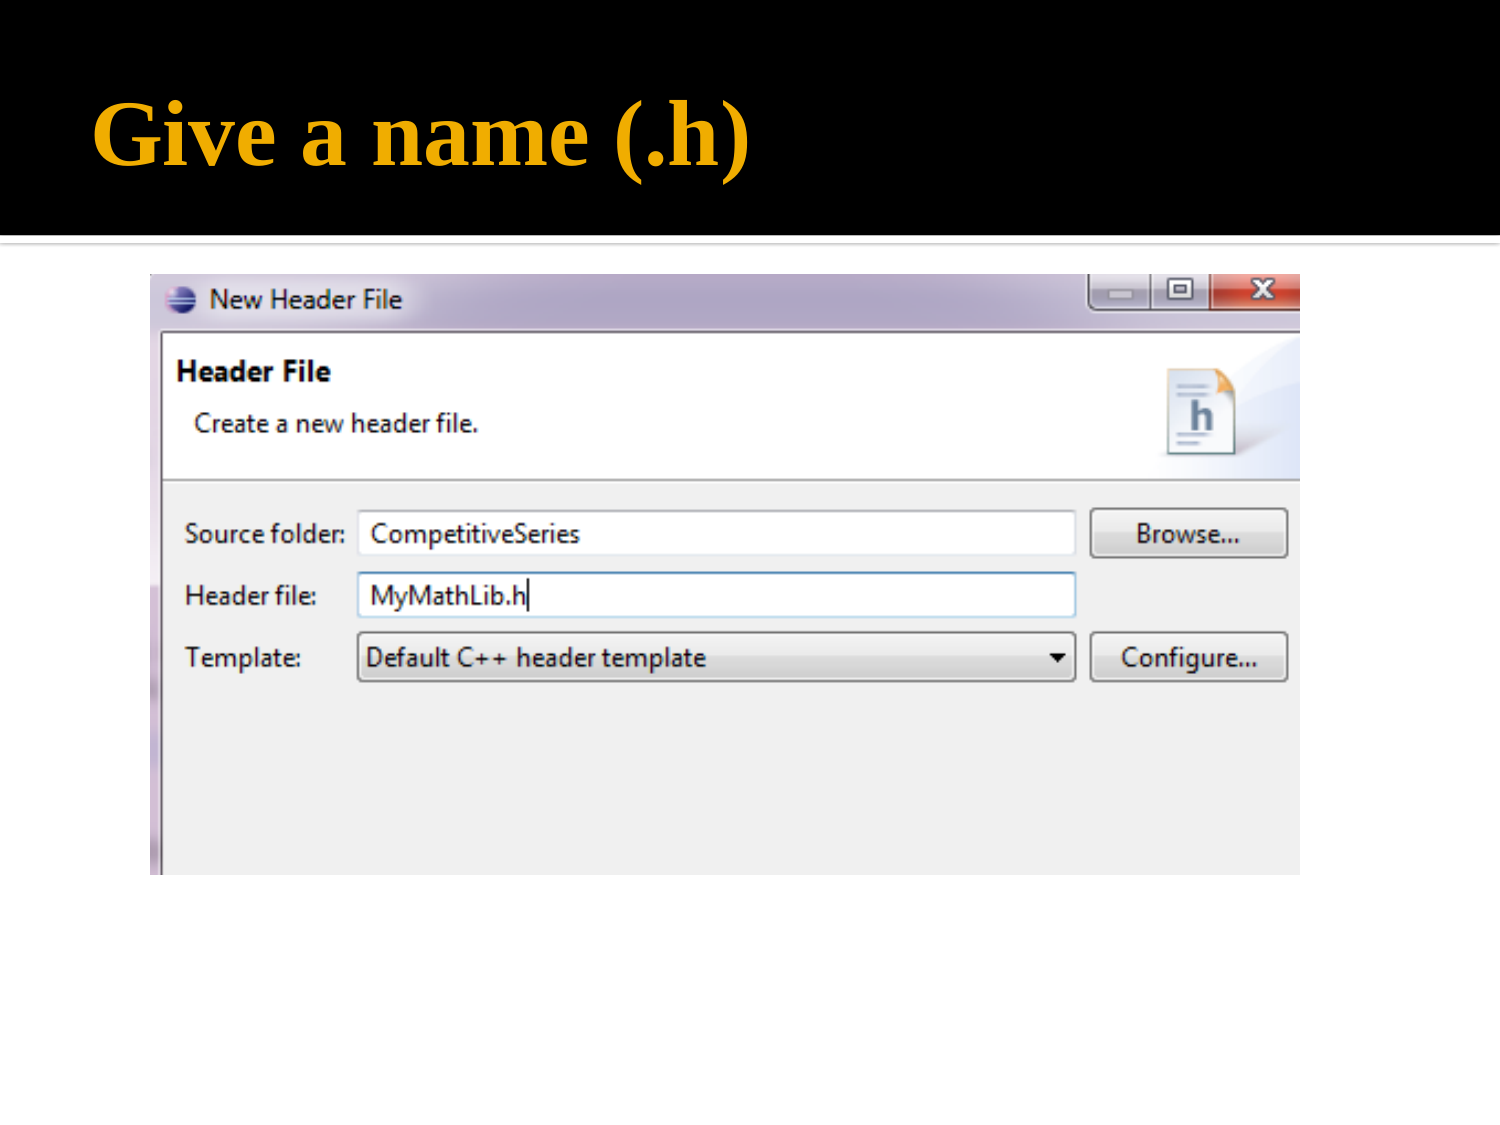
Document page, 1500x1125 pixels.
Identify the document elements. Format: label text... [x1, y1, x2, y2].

title Give a name (.h) [75, 25, 1425, 231]
picture [149, 274, 1300, 875]
